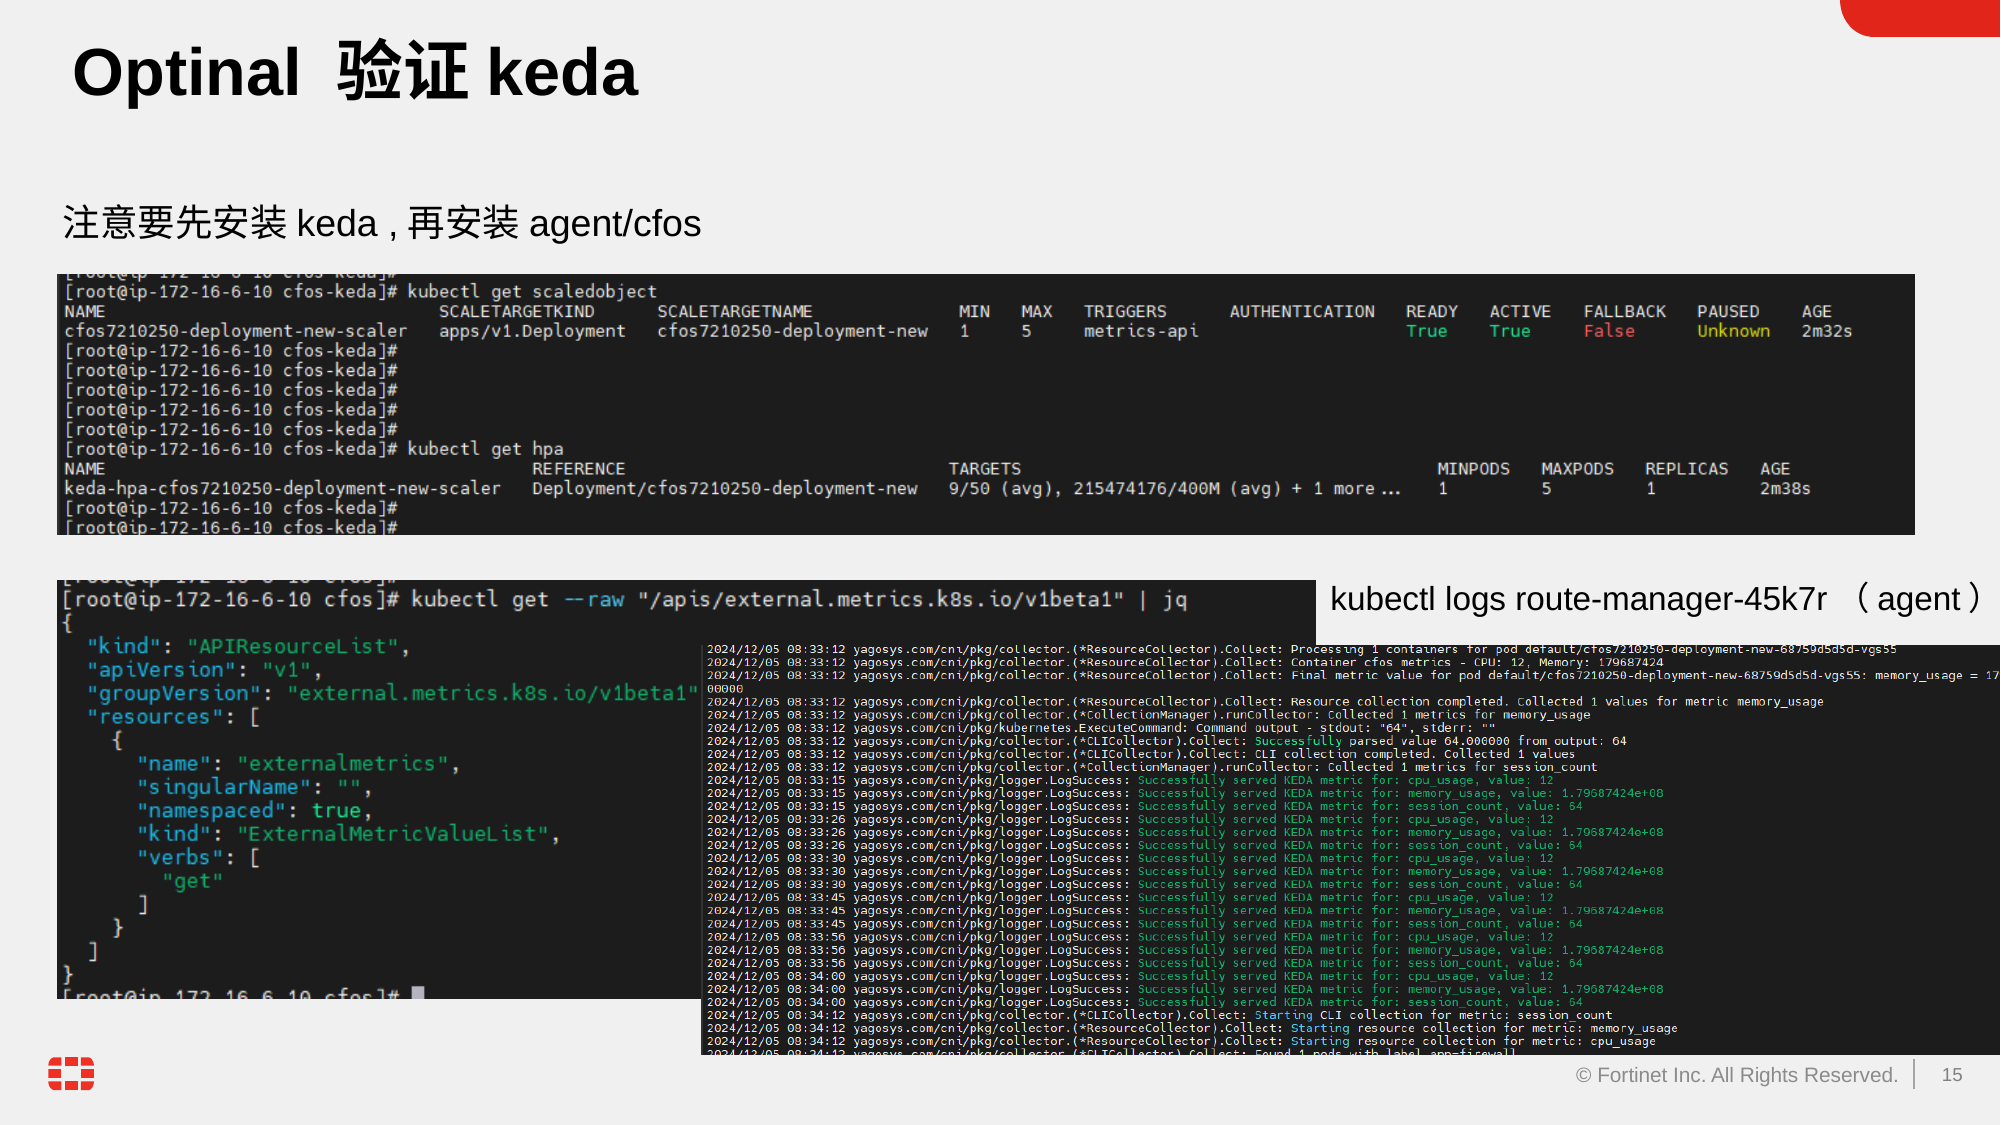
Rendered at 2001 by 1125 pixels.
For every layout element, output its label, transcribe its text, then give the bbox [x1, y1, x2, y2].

text_box 注意要先安装keda ,再安装agent/cfos [48, 191, 717, 252]
picture [57, 274, 1915, 535]
picture [57, 580, 2000, 1055]
text_box kubectl logs route-manager-45k7r（agent） [1315, 570, 2000, 625]
title Optinal 验证keda [57, 30, 1783, 118]
